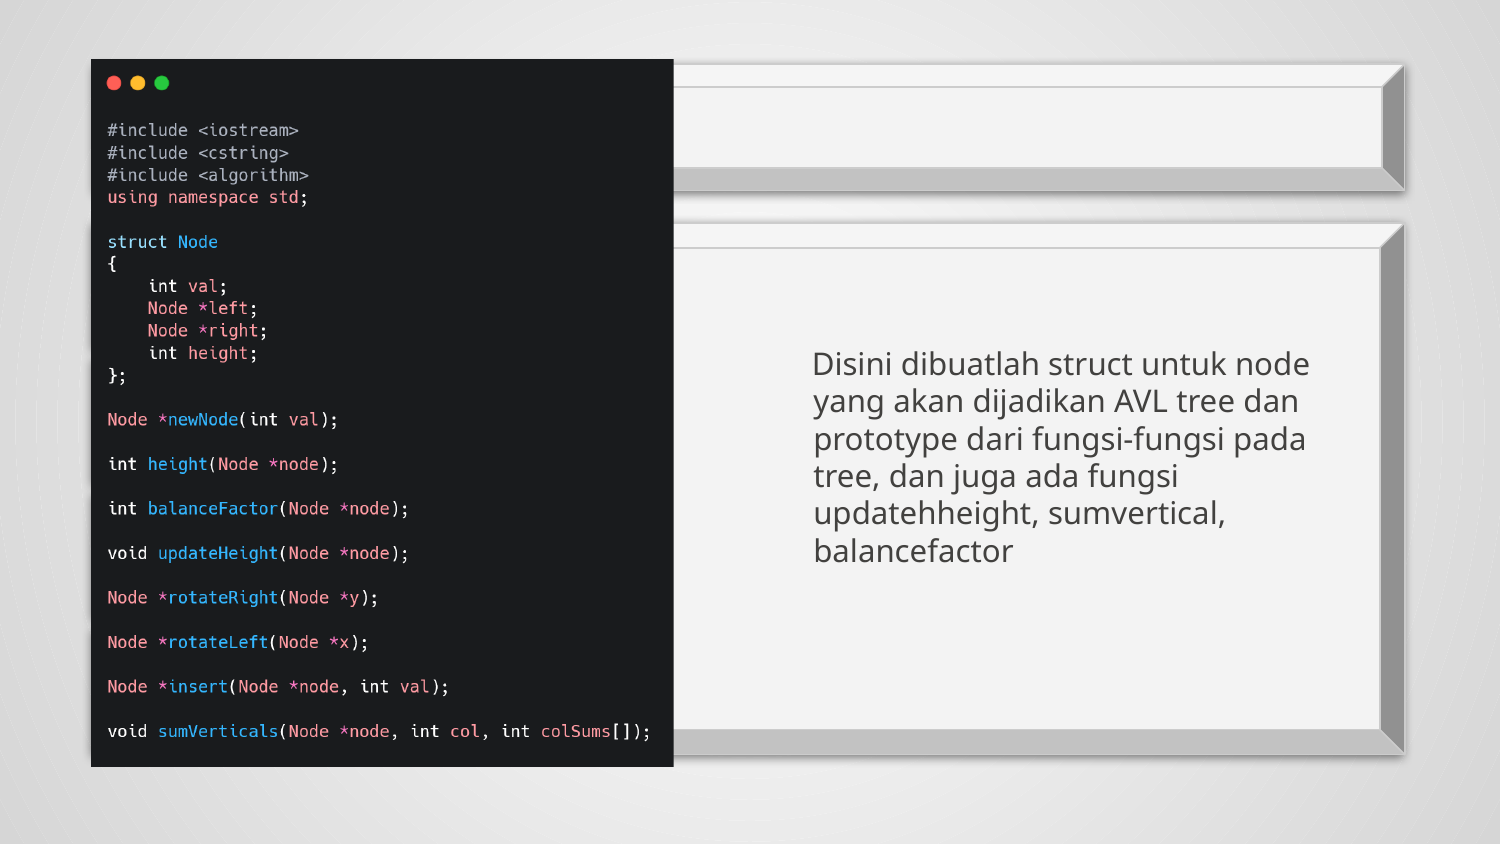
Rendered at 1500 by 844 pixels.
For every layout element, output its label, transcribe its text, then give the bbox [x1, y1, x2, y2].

list Disini dibuatlah struct untuk node yang akan dijadikan AVL tree dan prototype dari fungsi-fungsi pada tree, dan juga ada fungsi updatehheight, sumvertical, balancefactor [781, 192, 1365, 720]
picture [90, 59, 674, 767]
